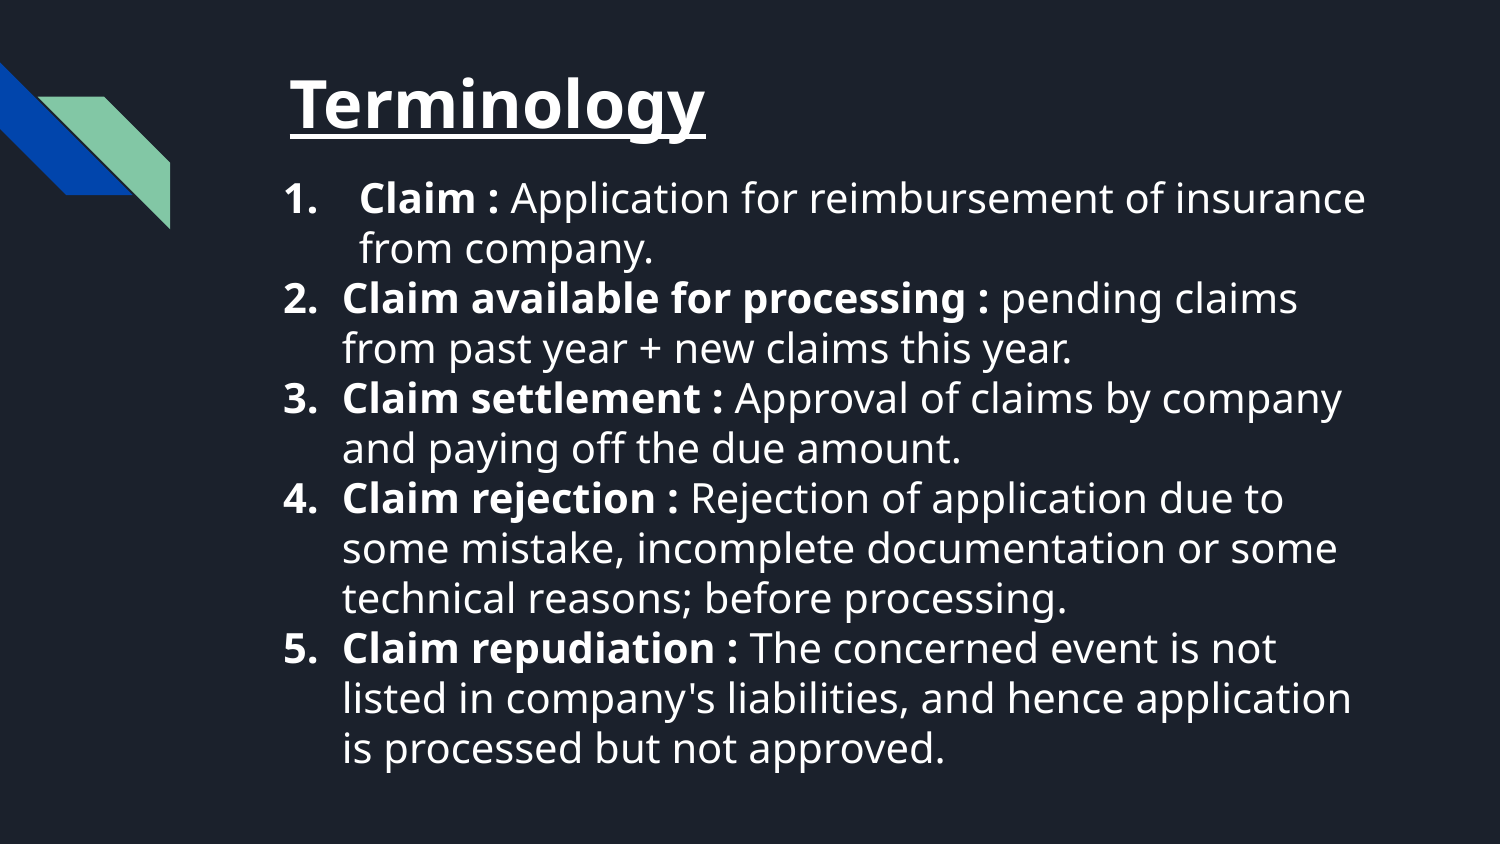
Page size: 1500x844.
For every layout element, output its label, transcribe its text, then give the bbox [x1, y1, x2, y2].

title Claim : Application for reimbursement of insurance from company. Claim available for processing : pending claims from past year + new claims this year. Claim settlement : Approval of claims by company and paying off the due amount. Claim rejection : Rejection of application due to some mistake, incomplete documentation or some technical reasons; before processing. Claim repudiation : The concerned event is not listed in company's liabilities, and hence application is processed but not approved. [250, 156, 1401, 789]
text_box Terminology [274, 54, 733, 150]
